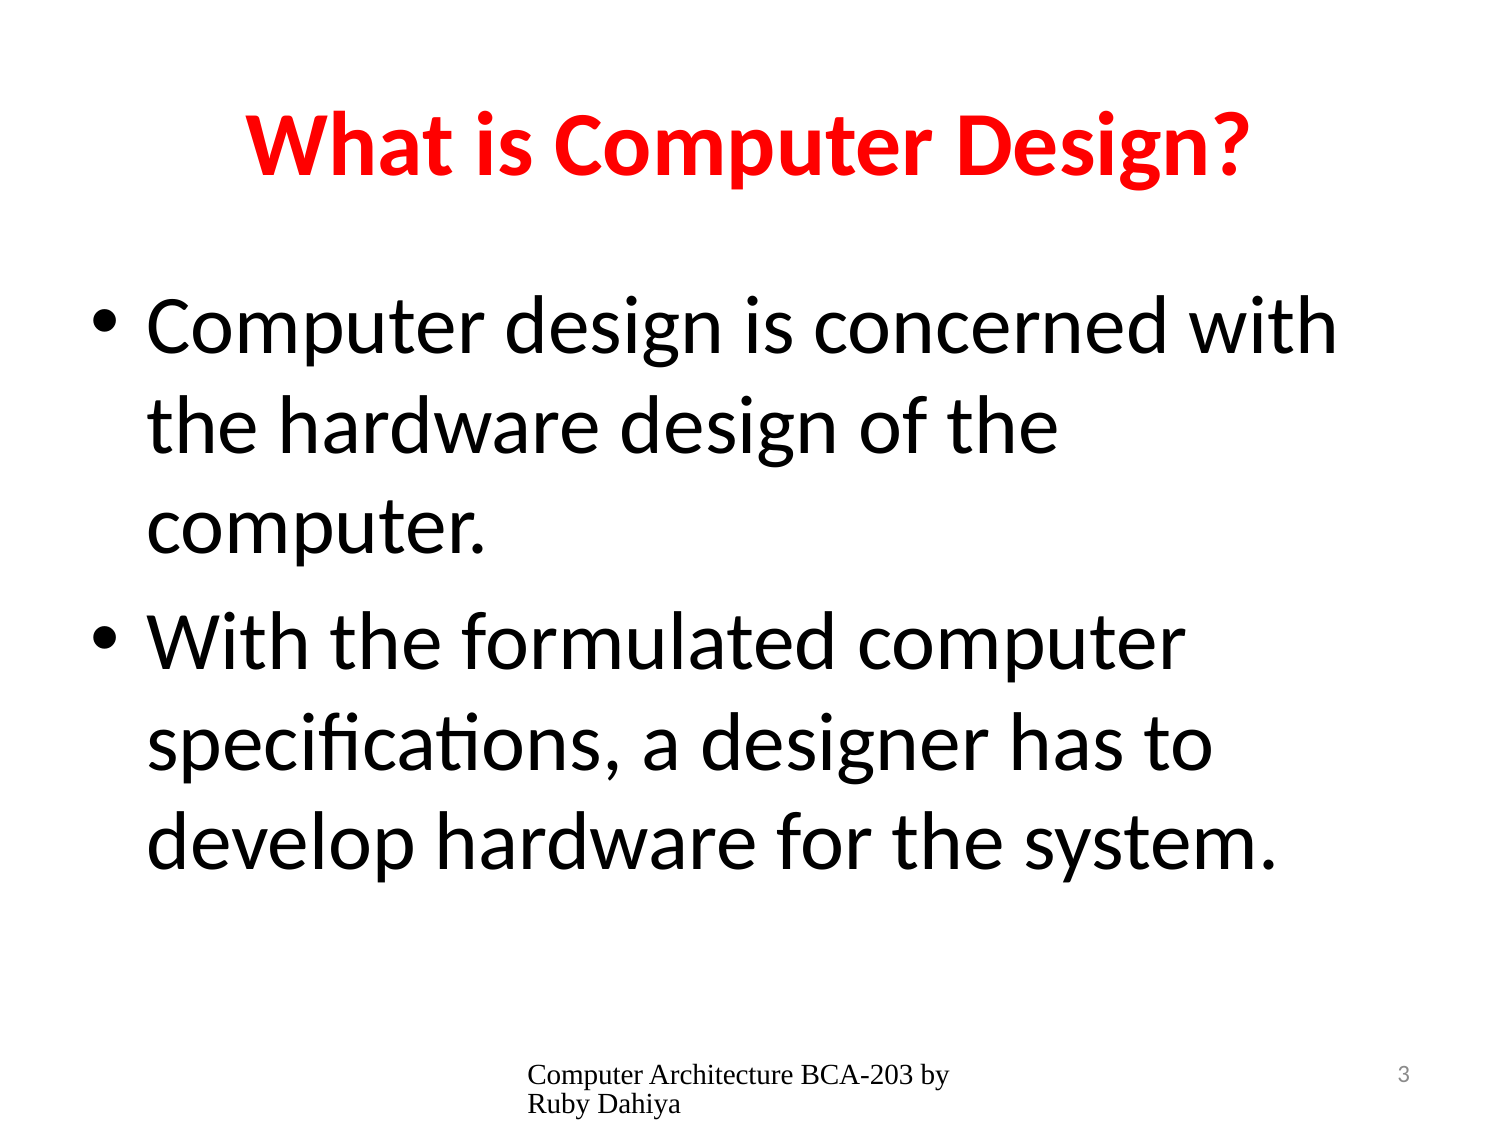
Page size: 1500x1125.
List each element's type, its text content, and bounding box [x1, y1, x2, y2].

list Computer design is concerned with the hardware design of the computer. With the formulated computer specifications, a designer has to develop hardware for the system. [75, 262, 1425, 1005]
footer Computer Architecture BCA-203 by Ruby Dahiya [512, 1042, 988, 1103]
title What is Computer Design? [75, 45, 1425, 233]
slide_number 3 [1074, 1042, 1425, 1103]
